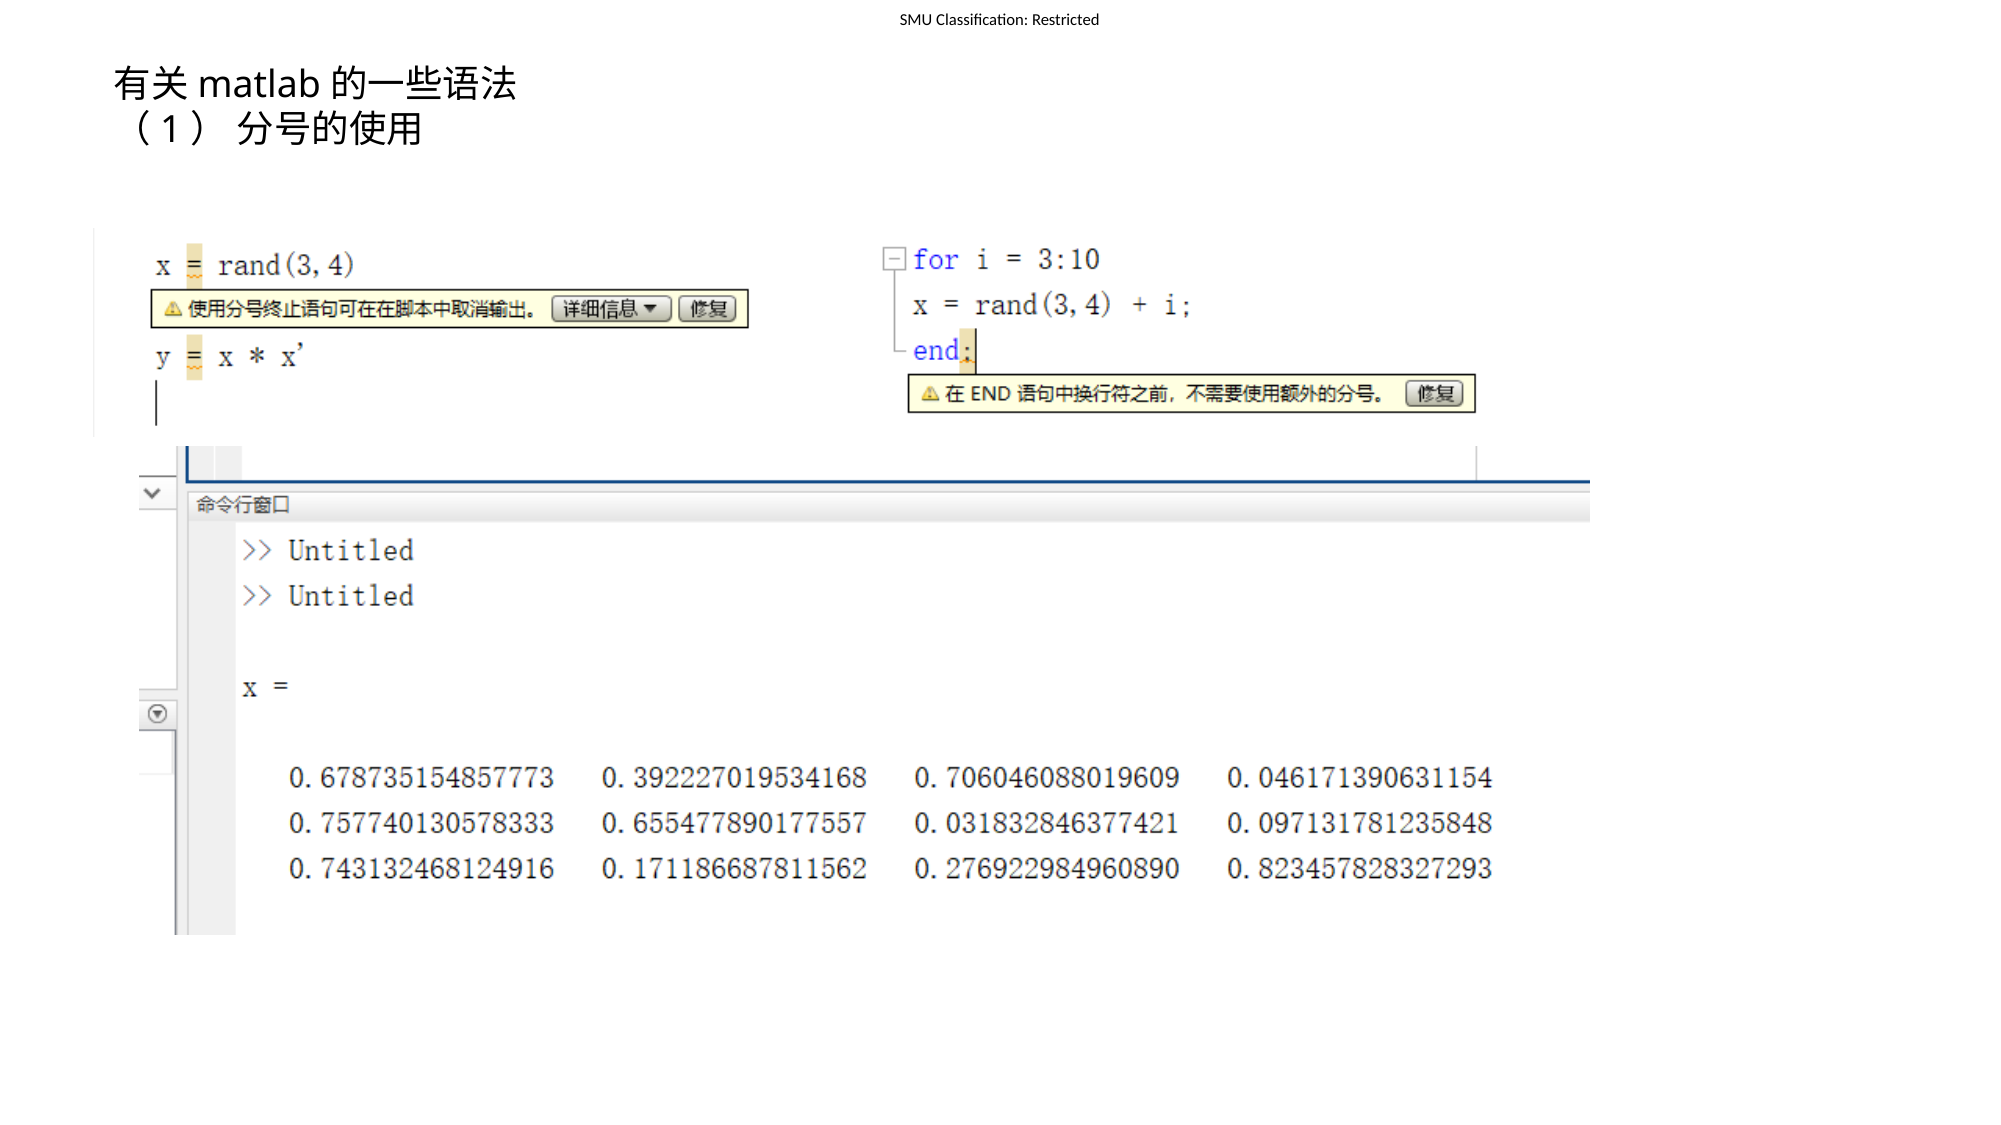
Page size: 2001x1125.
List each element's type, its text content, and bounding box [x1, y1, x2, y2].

text_box 有关matlab的一些语法 （1） 分号的使用 [99, 52, 564, 158]
picture [139, 446, 1590, 935]
picture [93, 228, 1509, 443]
